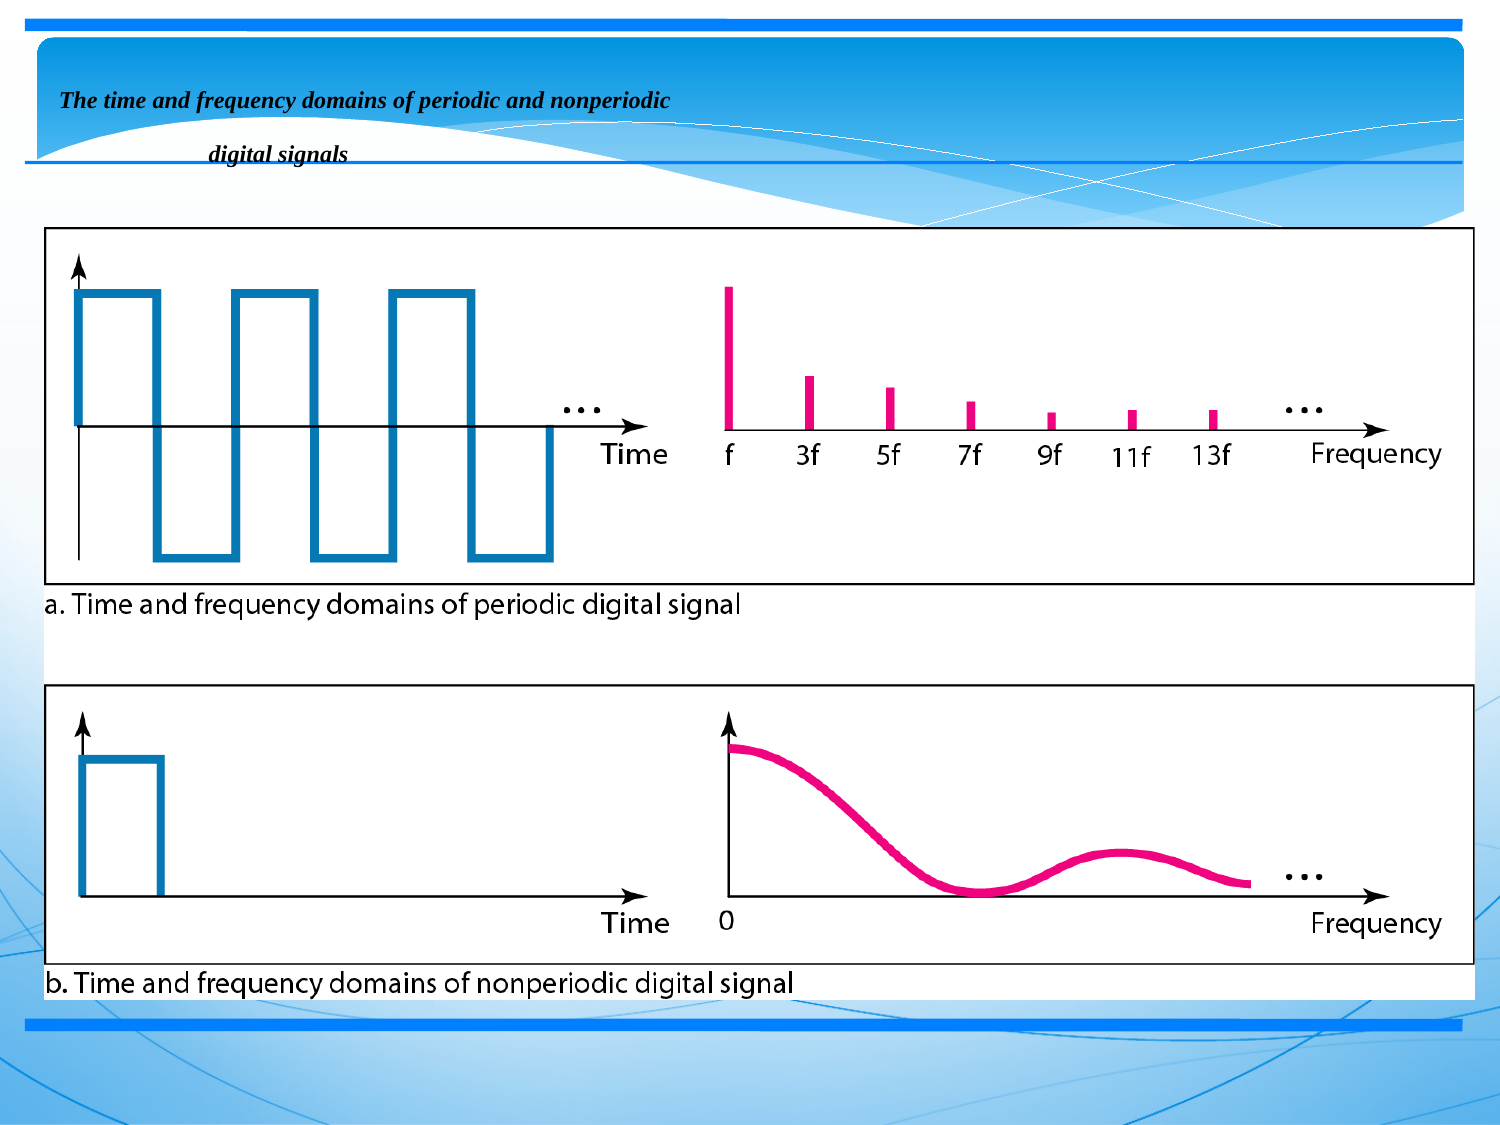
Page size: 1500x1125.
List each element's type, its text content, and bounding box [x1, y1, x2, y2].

picture [44, 227, 1476, 1001]
text_box The time and frequency domains of periodic and nonperiodic digital signals [43, 52, 1475, 175]
